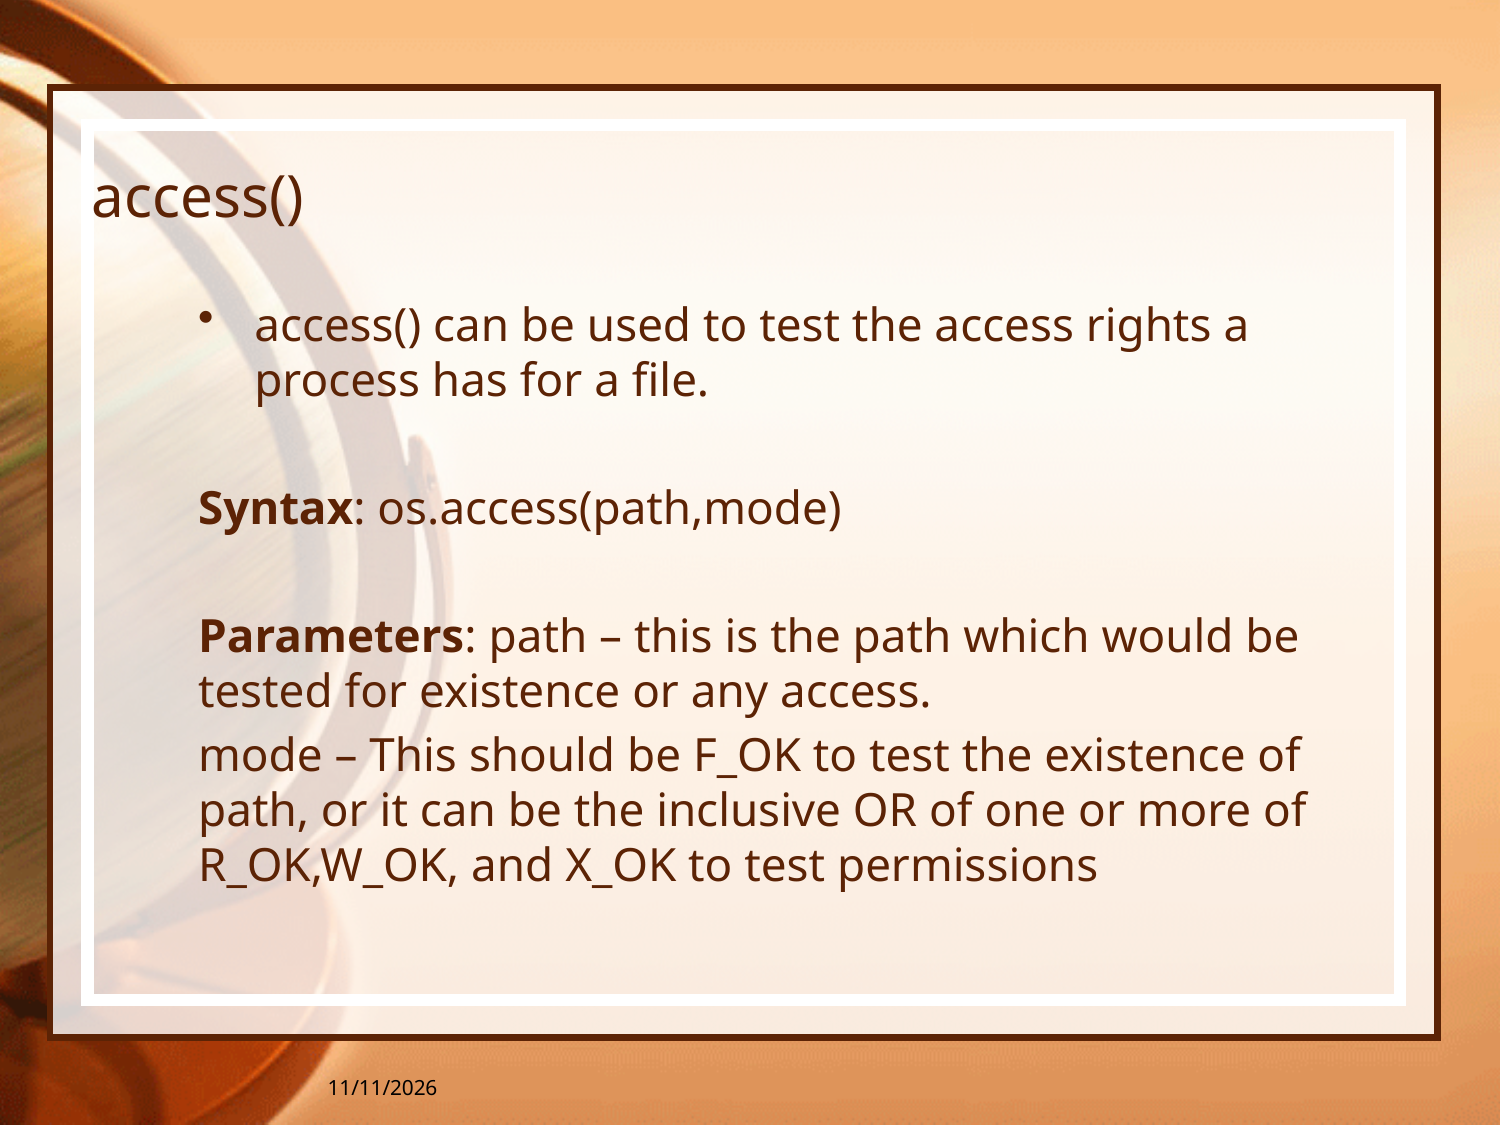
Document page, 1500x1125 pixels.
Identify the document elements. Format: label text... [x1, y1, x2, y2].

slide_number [312, 1052, 574, 1125]
list access() can be used to test the access rights a process has for a file. Syntax: os.access(path,mode) Parameters: path – this is the path which would be tested for existence or any access. mode – This should be F_OK to test the existence of path, or it can be the inclusive OR of one or more of R_OK,W_OK, and X_OK to test permissions [183, 287, 1350, 975]
picture [0, 0, 1500, 1125]
title access() [76, 137, 1350, 250]
